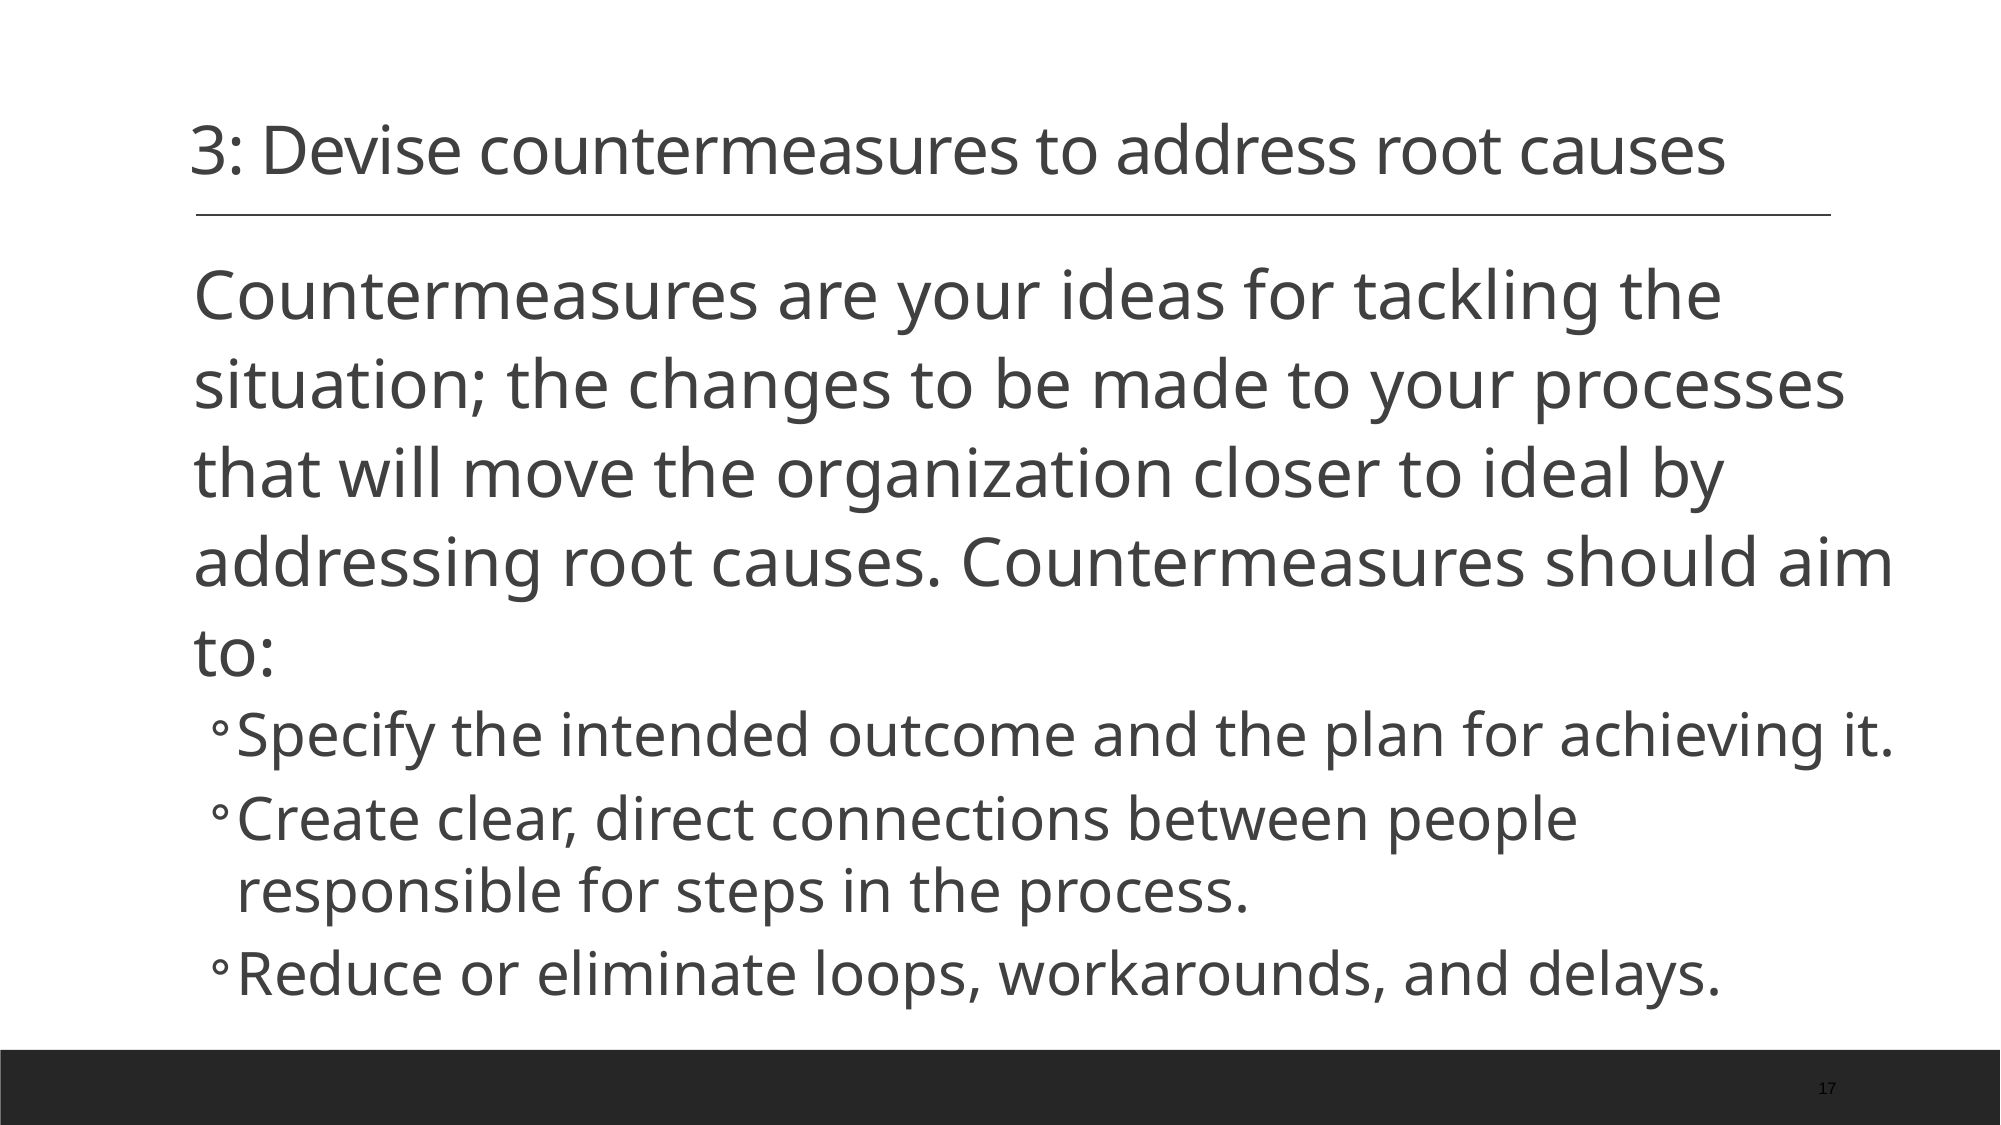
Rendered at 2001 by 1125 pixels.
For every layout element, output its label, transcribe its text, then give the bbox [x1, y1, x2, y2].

slide_number 17 [1803, 1057, 1932, 1118]
list Countermeasures are your ideas for tackling the situation; the changes to be made to your processes that will move the organization closer to ideal by addressing root causes. Countermeasures should aim to: Specify the intended outcome and the plan for achieving it. Create clear, direct connections between people responsible for steps in the process. Reduce or eliminate loops, workarounds, and delays. [180, 236, 1907, 1032]
title 3: Devise countermeasures to address root causes [174, 64, 1825, 197]
